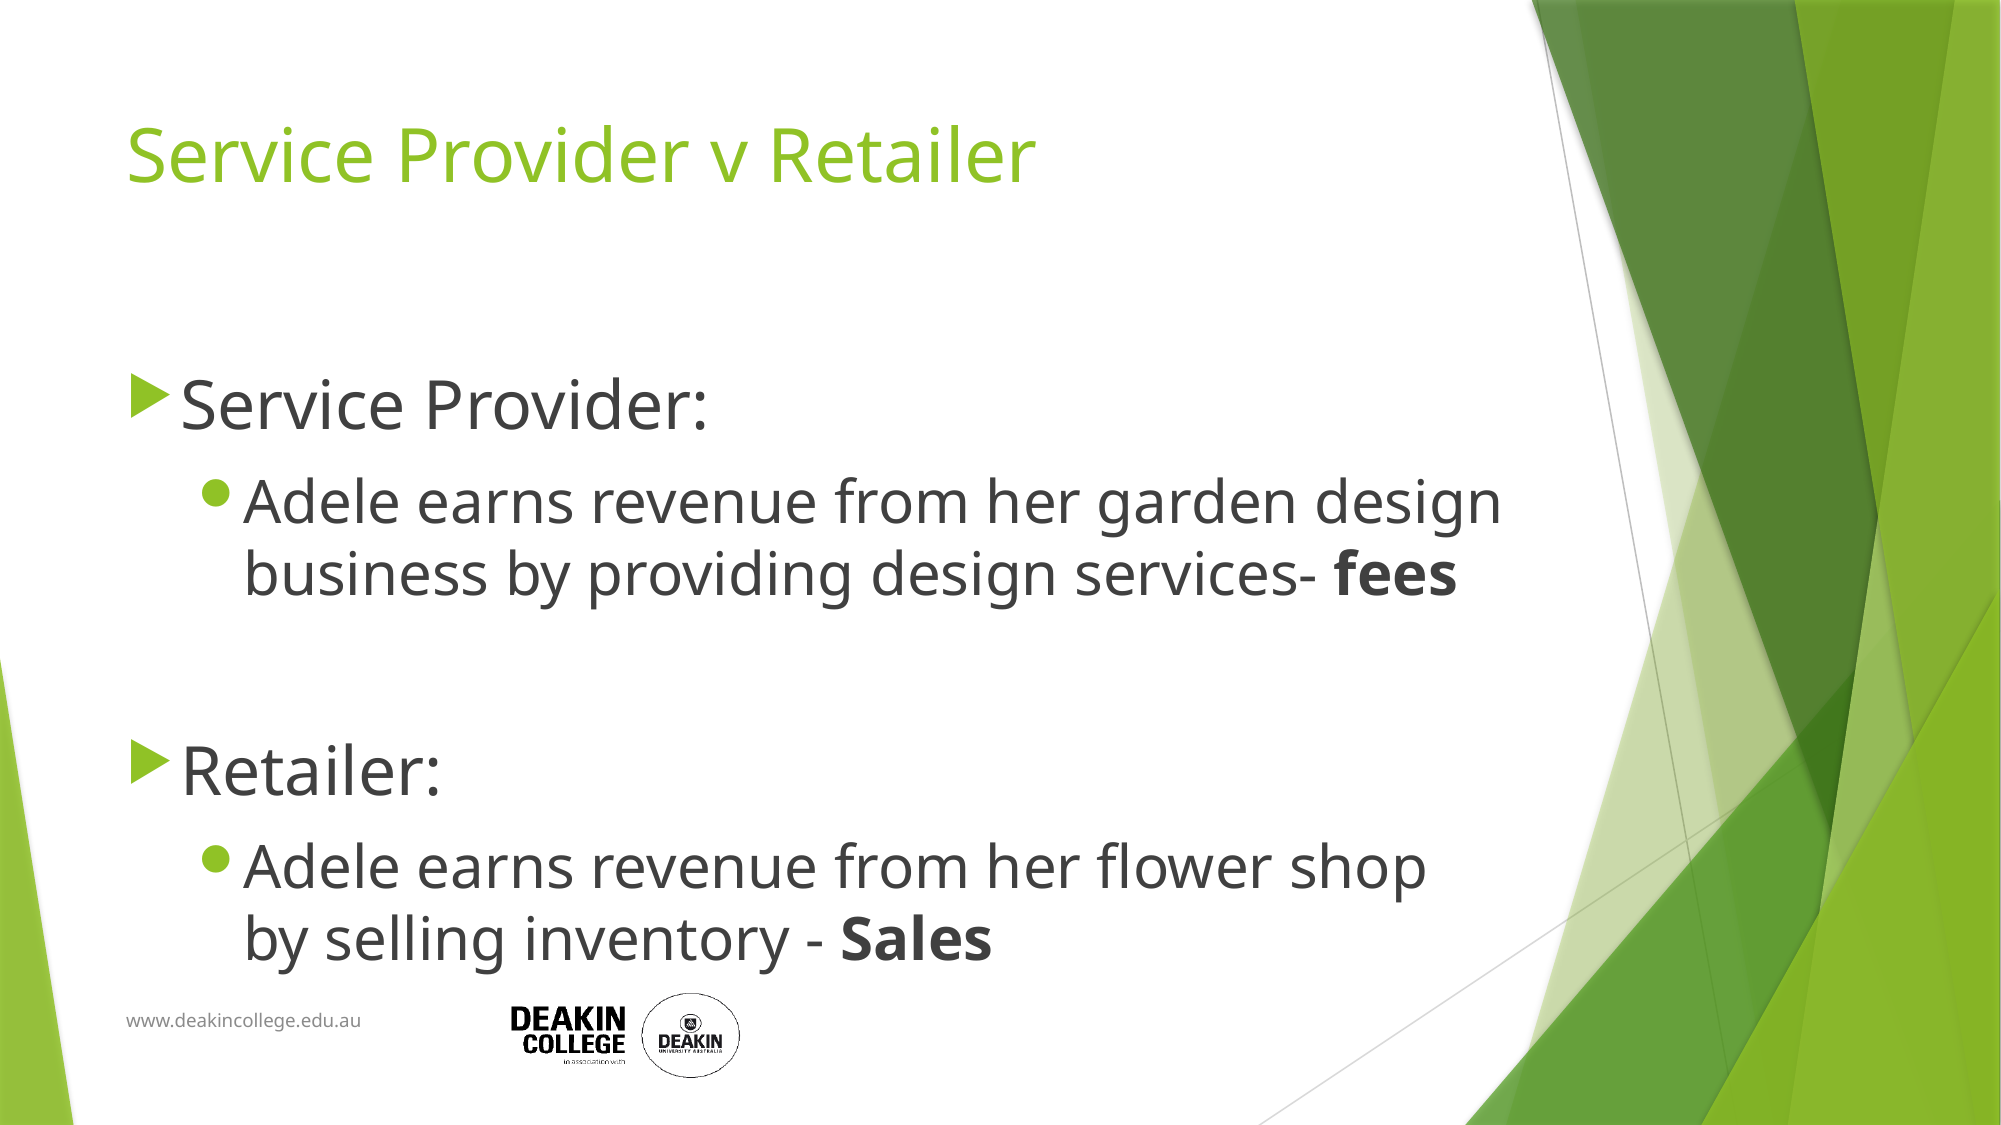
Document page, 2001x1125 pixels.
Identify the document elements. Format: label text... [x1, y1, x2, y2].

picture [509, 1051, 741, 1079]
footer www.deakincollege.edu.au [111, 991, 1145, 1051]
list Service Provider: Adele earns revenue from her garden design business by providing design services- fees Retailer: Adele earns revenue from her flower shop by selling inventory - Sales [111, 354, 1522, 992]
title Service Provider v Retailer [111, 99, 1522, 317]
